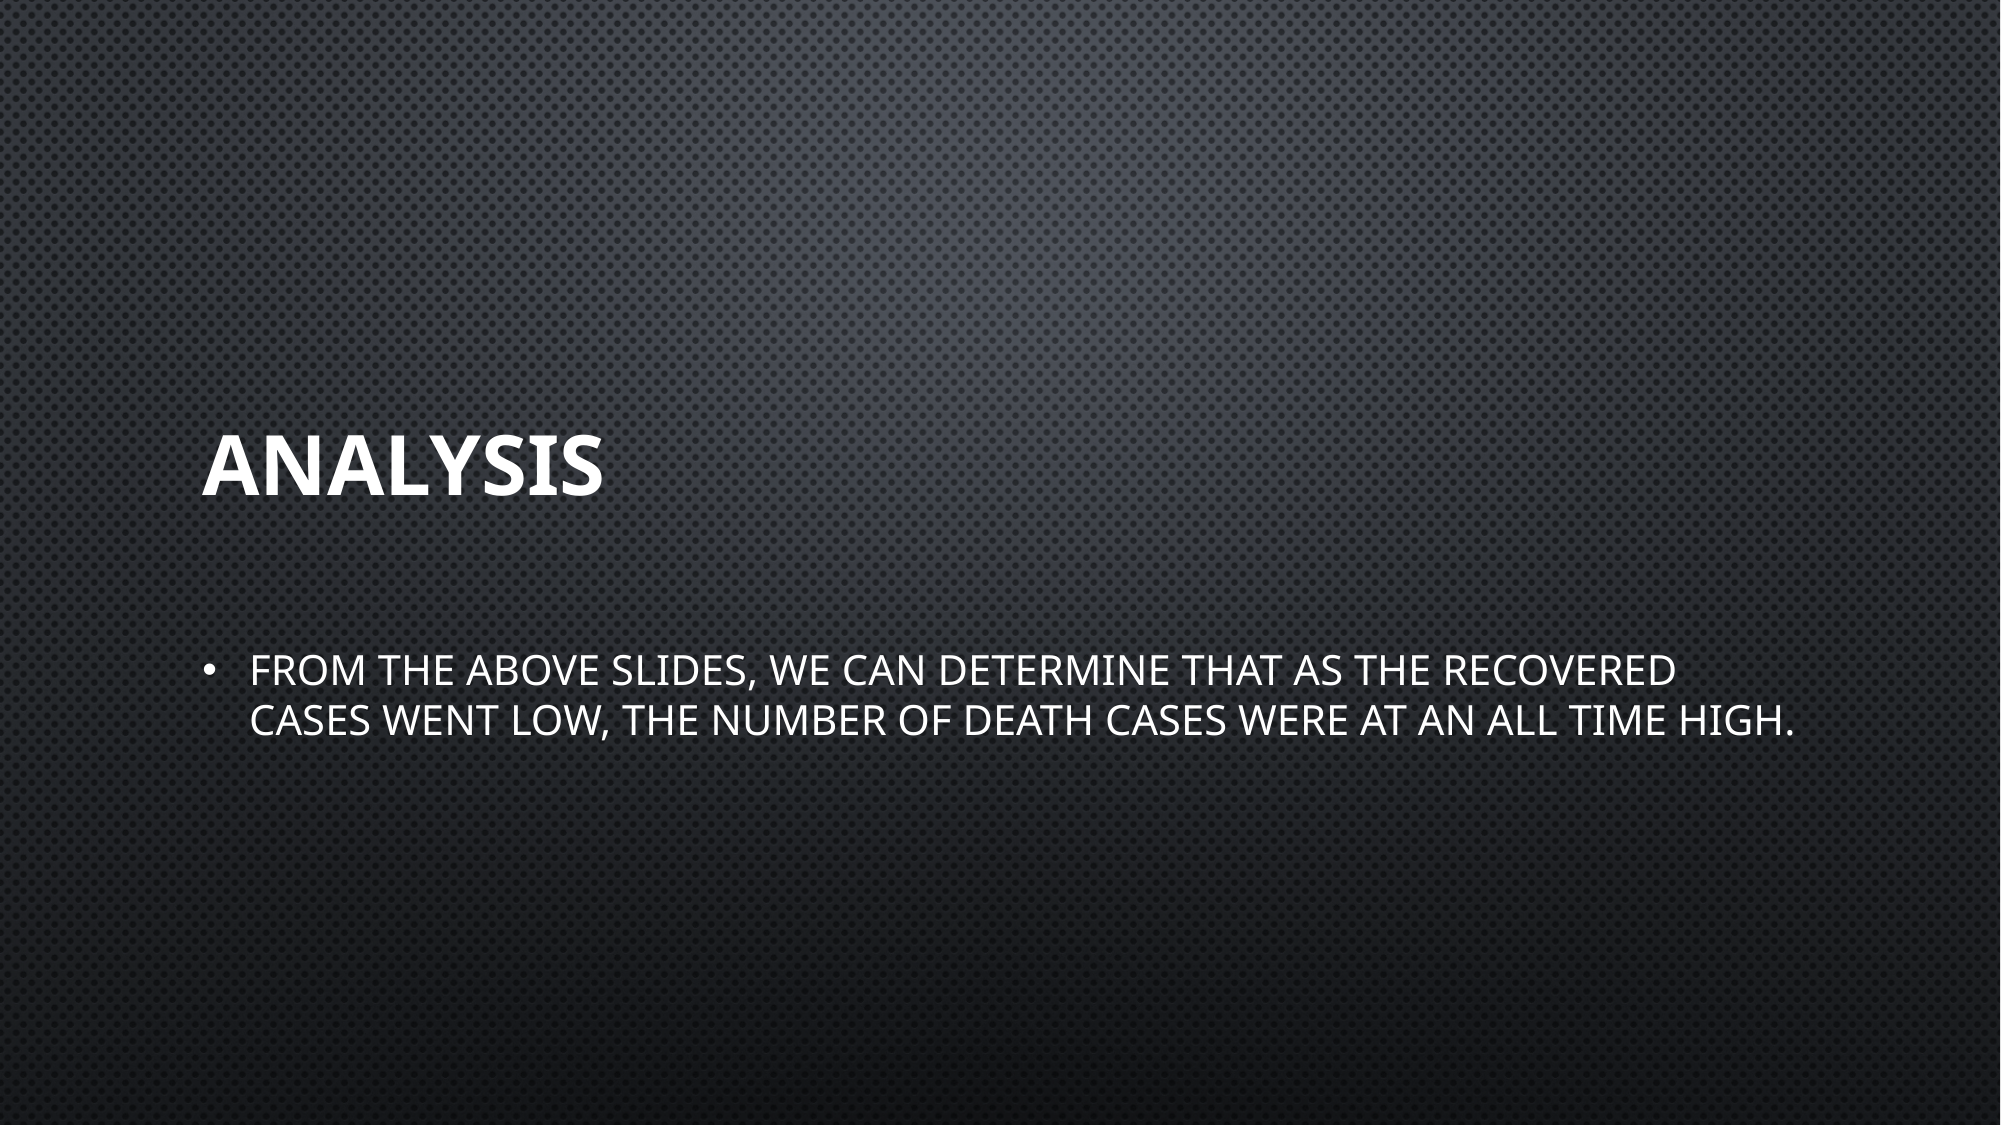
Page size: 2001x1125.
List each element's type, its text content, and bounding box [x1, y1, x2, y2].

title ANALYSIS [187, 353, 1813, 437]
list FROM THE ABOVE SLIDES, WE CAN DETERMINE THAT AS THE RECOVERED CASES WENT LOW, THE NUMBER OF DEATH CASES WERE AT AN ALL TIME HIGH. [187, 437, 1813, 950]
